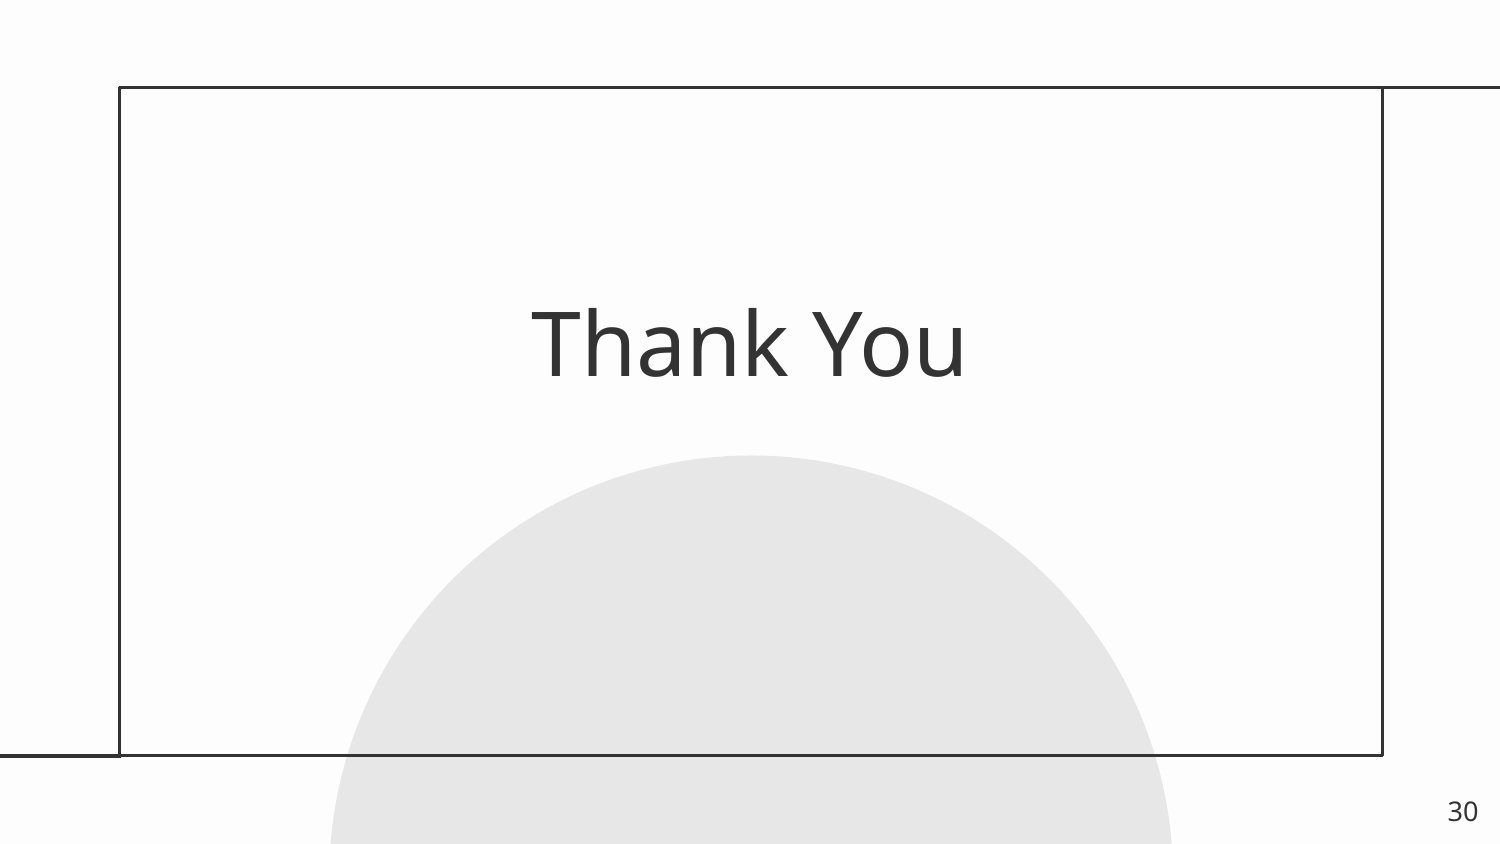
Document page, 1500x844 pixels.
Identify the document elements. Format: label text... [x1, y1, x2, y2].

slide_number ‹#› [1403, 779, 1494, 844]
title Thank You [269, 284, 1231, 410]
